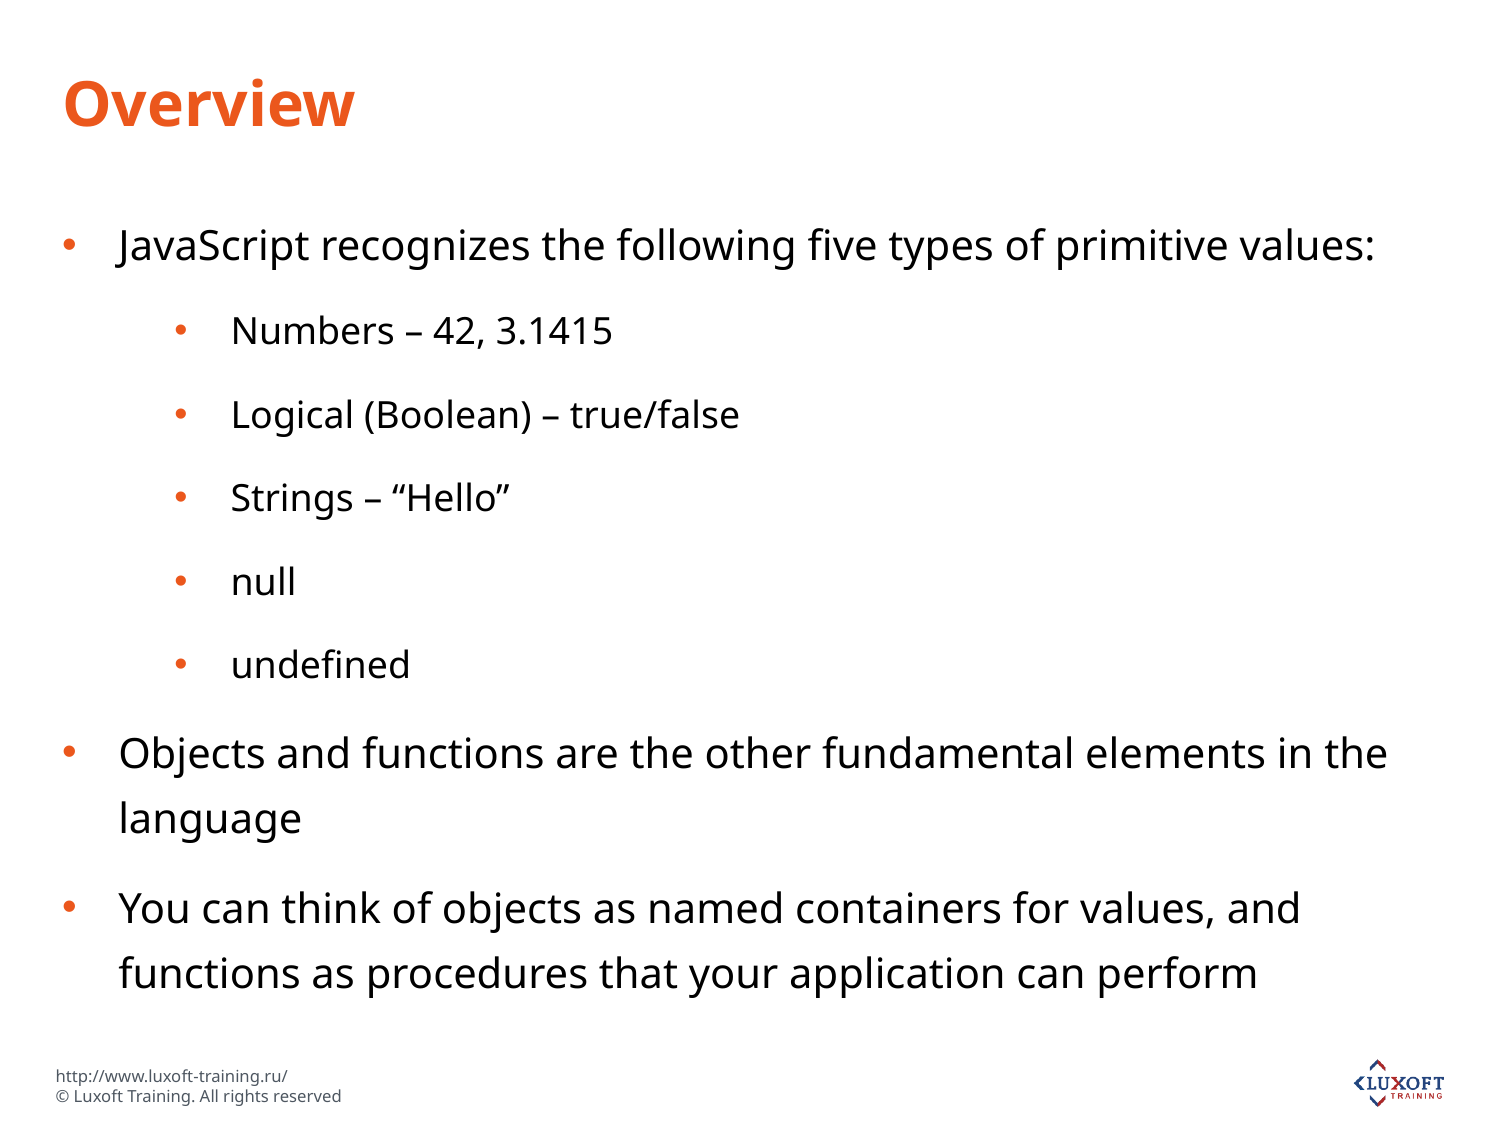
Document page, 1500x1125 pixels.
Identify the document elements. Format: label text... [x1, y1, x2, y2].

picture [1339, 1059, 1458, 1107]
title Overview [47, 59, 1457, 143]
list JavaScript recognizes the following five types of primitive values: Numbers – 42, 3.1415 Logical (Boolean) – true/false Strings – “Hello” null undefined Objects and functions are the other fundamental elements in the language You can think of objects as named containers for values, and functions as procedures that your application can perform [47, 196, 1457, 1018]
